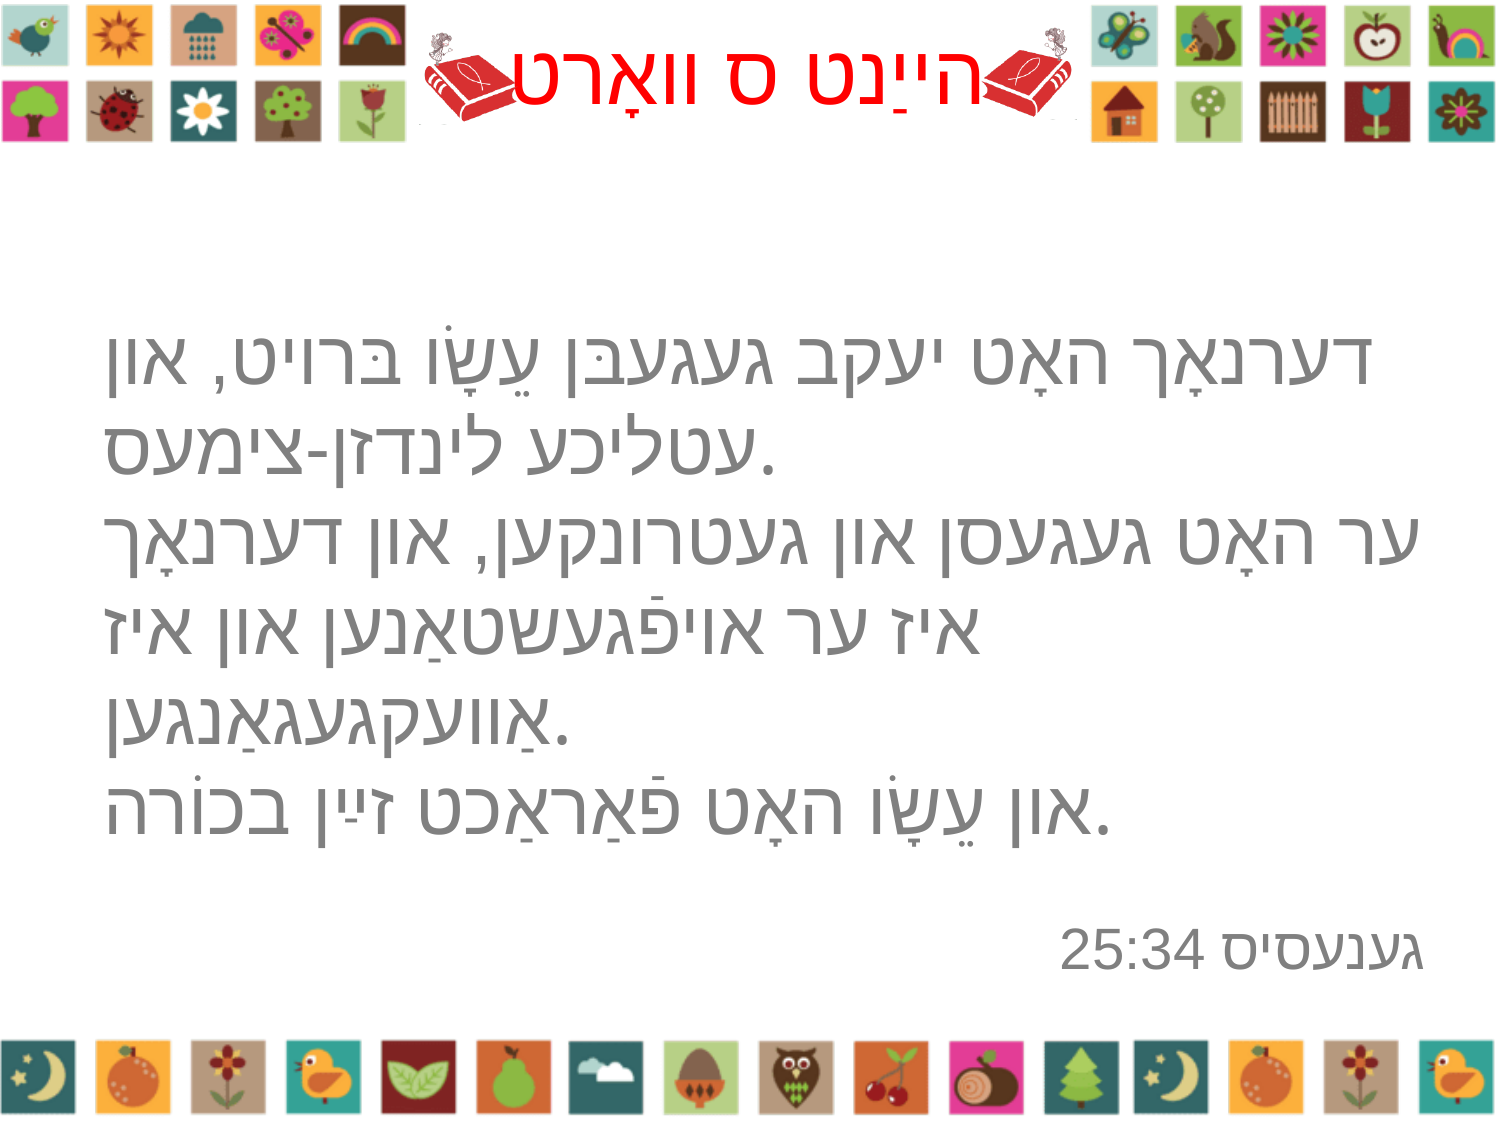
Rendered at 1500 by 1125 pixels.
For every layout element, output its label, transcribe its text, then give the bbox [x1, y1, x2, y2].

text_box דערנאָך האָט יעקב געגעבּן עֵשָׂו בּרויט, און עטליכע לינדזן-צימעס. ער האָט געגעסן און געטרונקען, און דערנאָך איז ער אױפֿגעשטאַנען און איז אַװעקגעגאַנגען. און עֵשָׂו האָט פֿאַראַכט זײַן בכוֹרה. [88, 302, 1441, 948]
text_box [0, 1028, 1500, 1118]
picture [0, 3, 550, 150]
text_box הייַנט ס וואָרט [425, 13, 1077, 129]
text_box גענעסיס 25:34 [808, 904, 1441, 990]
picture [950, 3, 1500, 150]
